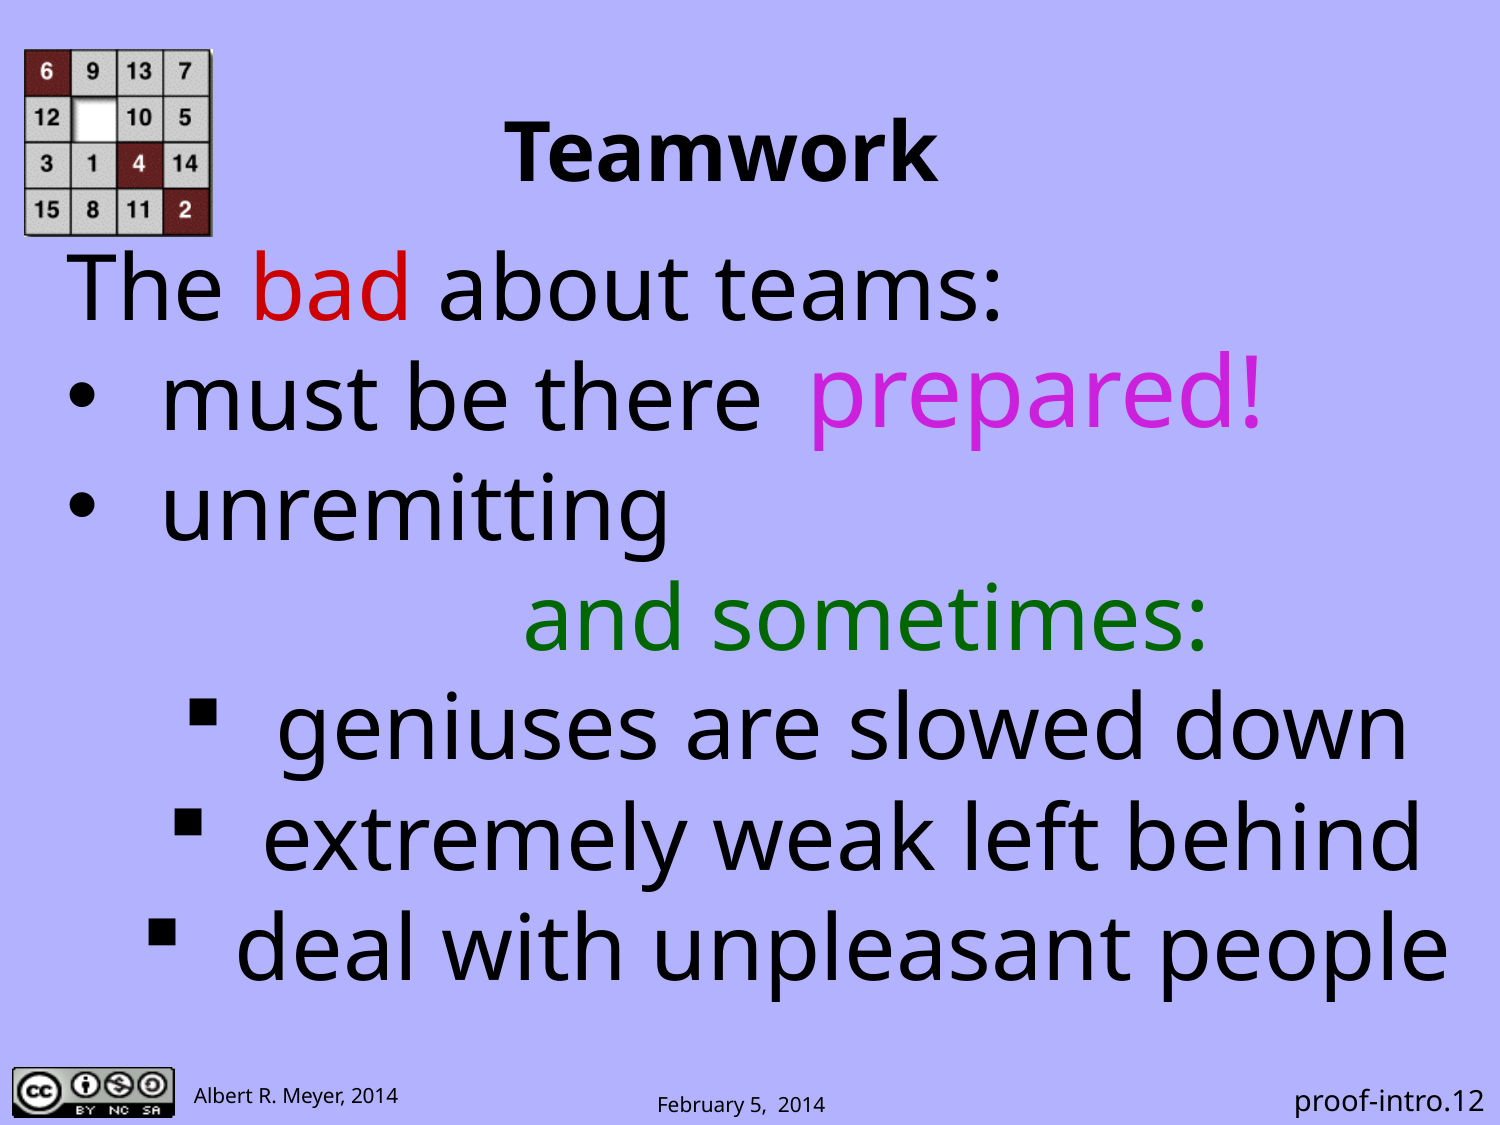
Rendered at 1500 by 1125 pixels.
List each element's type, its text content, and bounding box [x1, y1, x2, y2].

picture [12, 1067, 175, 1118]
text_box The bad about teams: must be there unremitting and sometimes: geniuses are slowed down extremely weak left behind deal with unpleasant people [51, 221, 1468, 1006]
slide_number proof-intro.12 [1275, 1074, 1500, 1125]
text_box prepared! [791, 319, 1280, 455]
title Teamwork [237, 49, 1207, 247]
picture [24, 49, 213, 237]
